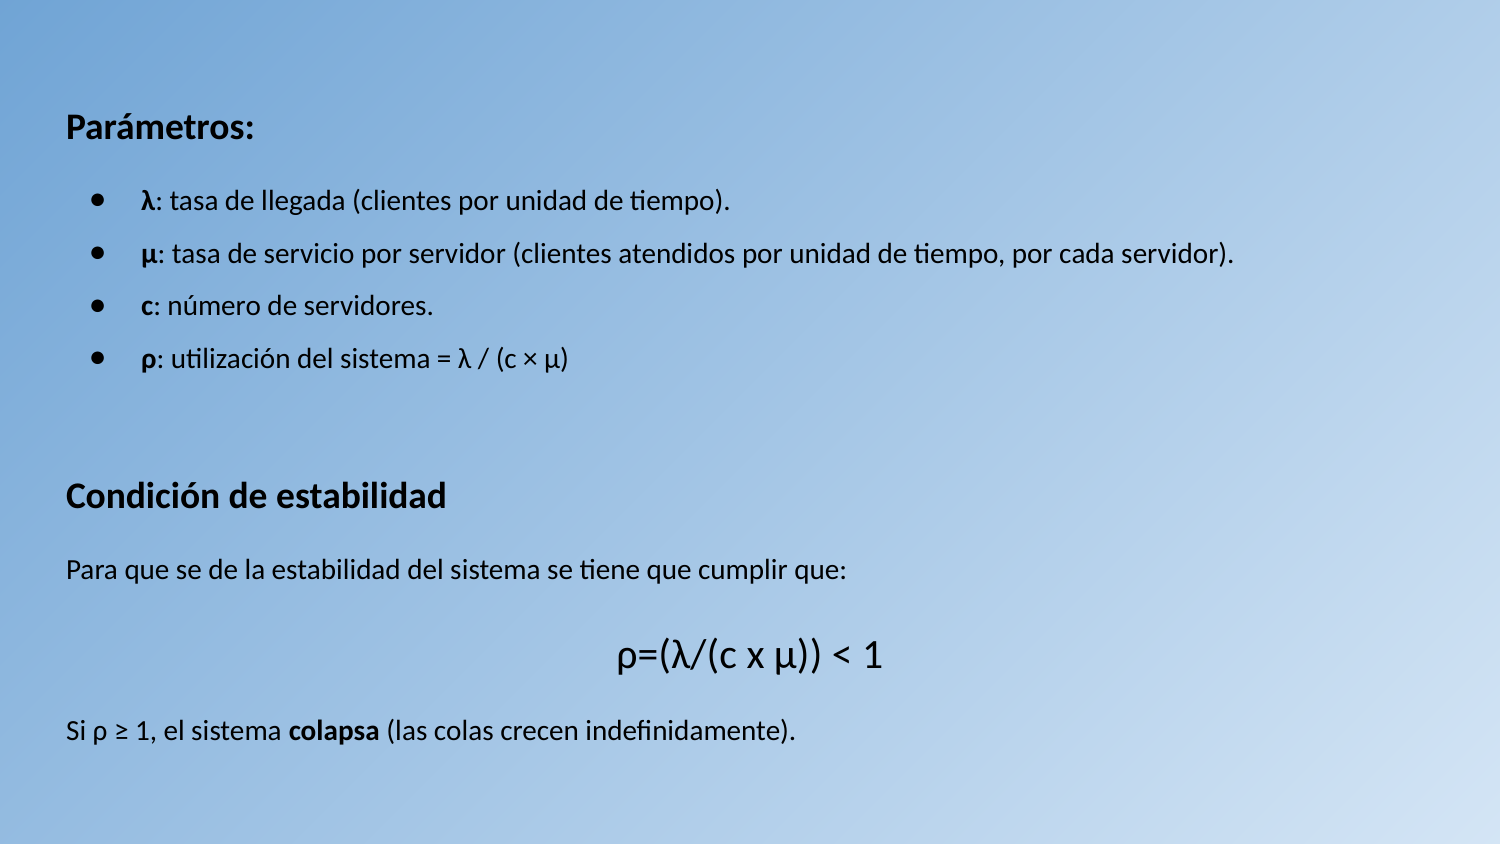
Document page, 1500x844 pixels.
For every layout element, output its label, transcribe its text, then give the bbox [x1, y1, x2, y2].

list Parámetros: λ: tasa de llegada (clientes por unidad de tiempo). μ: tasa de servicio por servidor (clientes atendidos por unidad de tiempo, por cada servidor). c: número de servidores. ρ: utilización del sistema = λ / (c × μ) Condición de estabilidad Para que se de la estabilidad del sistema se tiene que cumplir que: ρ=(λ/(c x μ)) < 1 Si ρ ≥ 1, el sistema colapsa (las colas crecen indefinidamente). [51, 64, 1449, 807]
